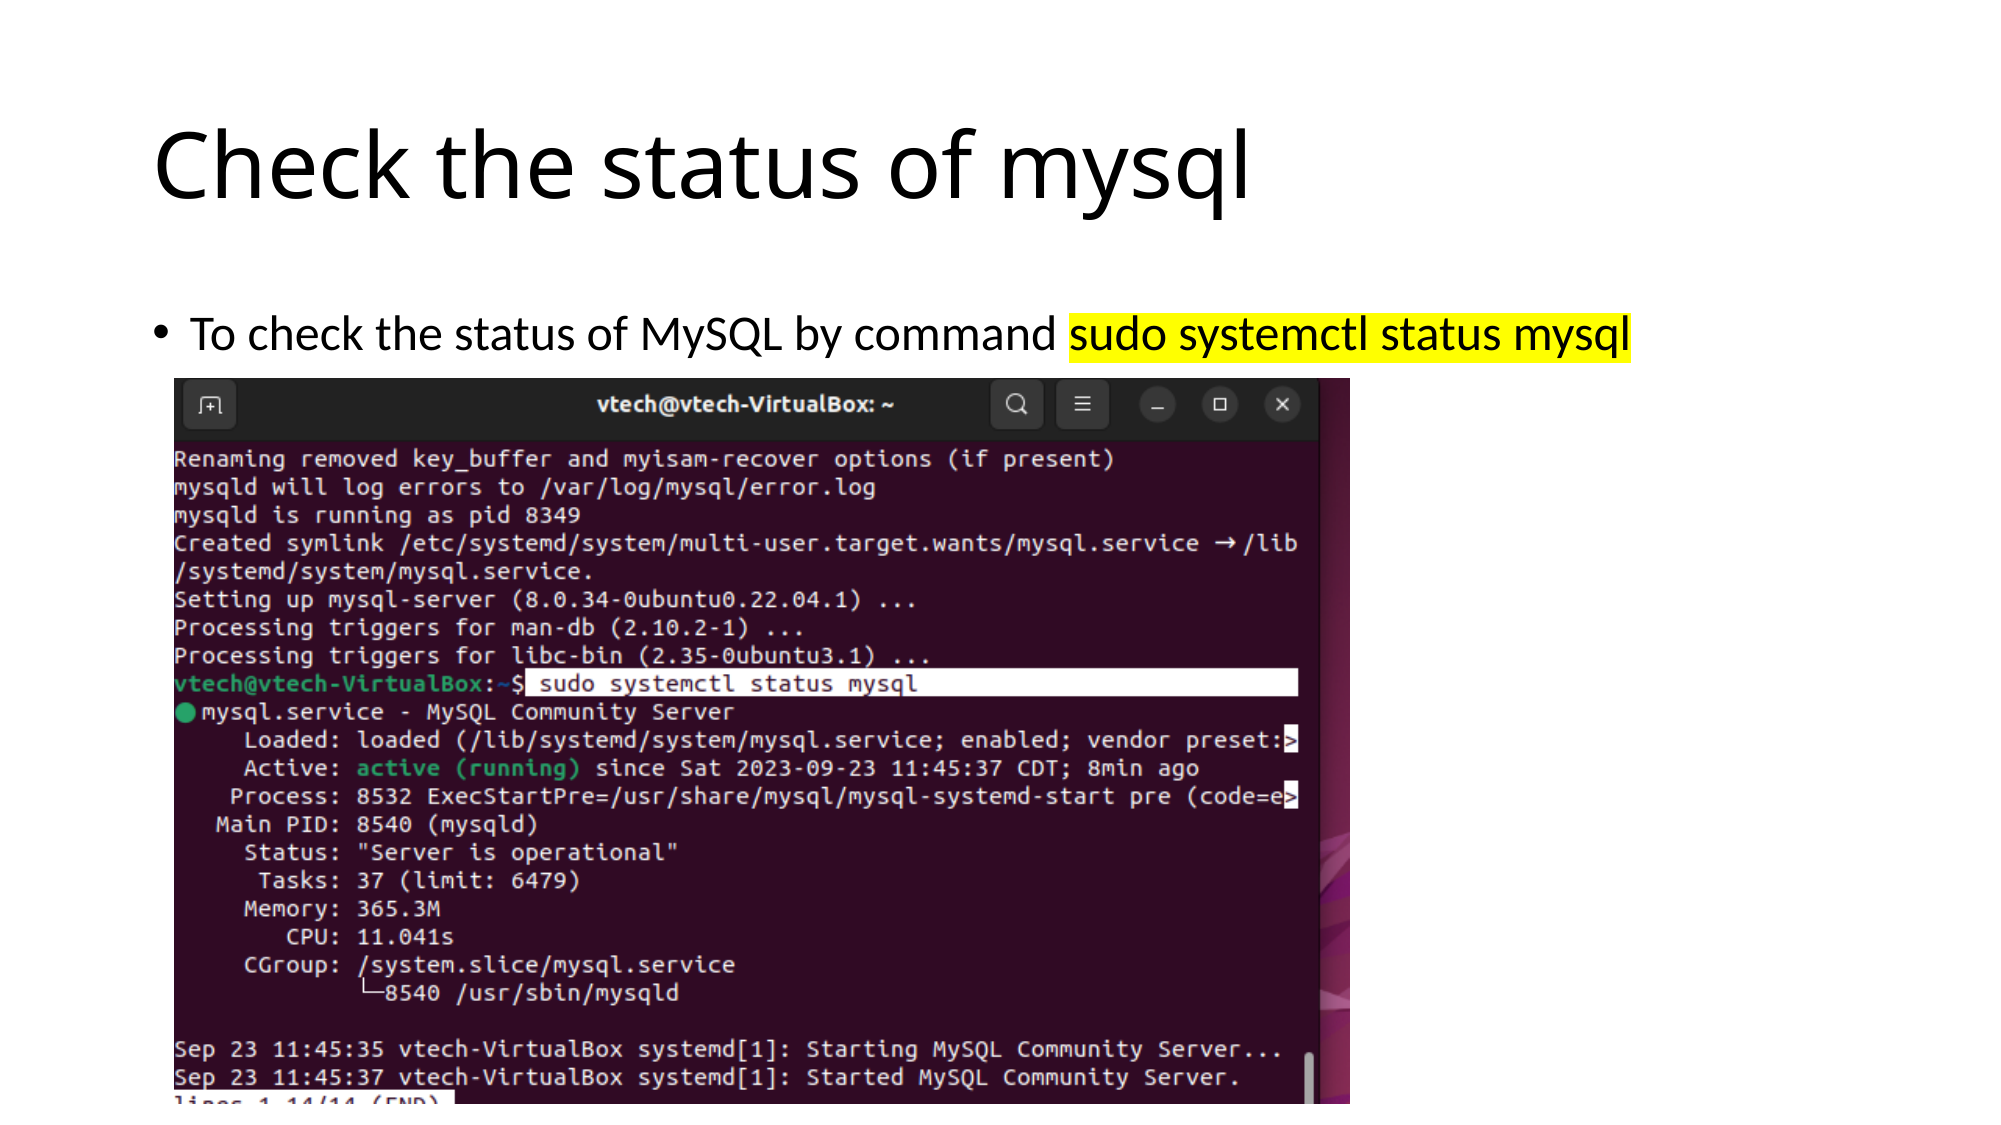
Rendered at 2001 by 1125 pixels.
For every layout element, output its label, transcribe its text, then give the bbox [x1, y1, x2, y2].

list To check the status of MySQL by command sudo systemctl status mysql [137, 299, 1863, 1014]
title Check the status of mysql [137, 59, 1863, 278]
picture [174, 378, 1350, 1104]
